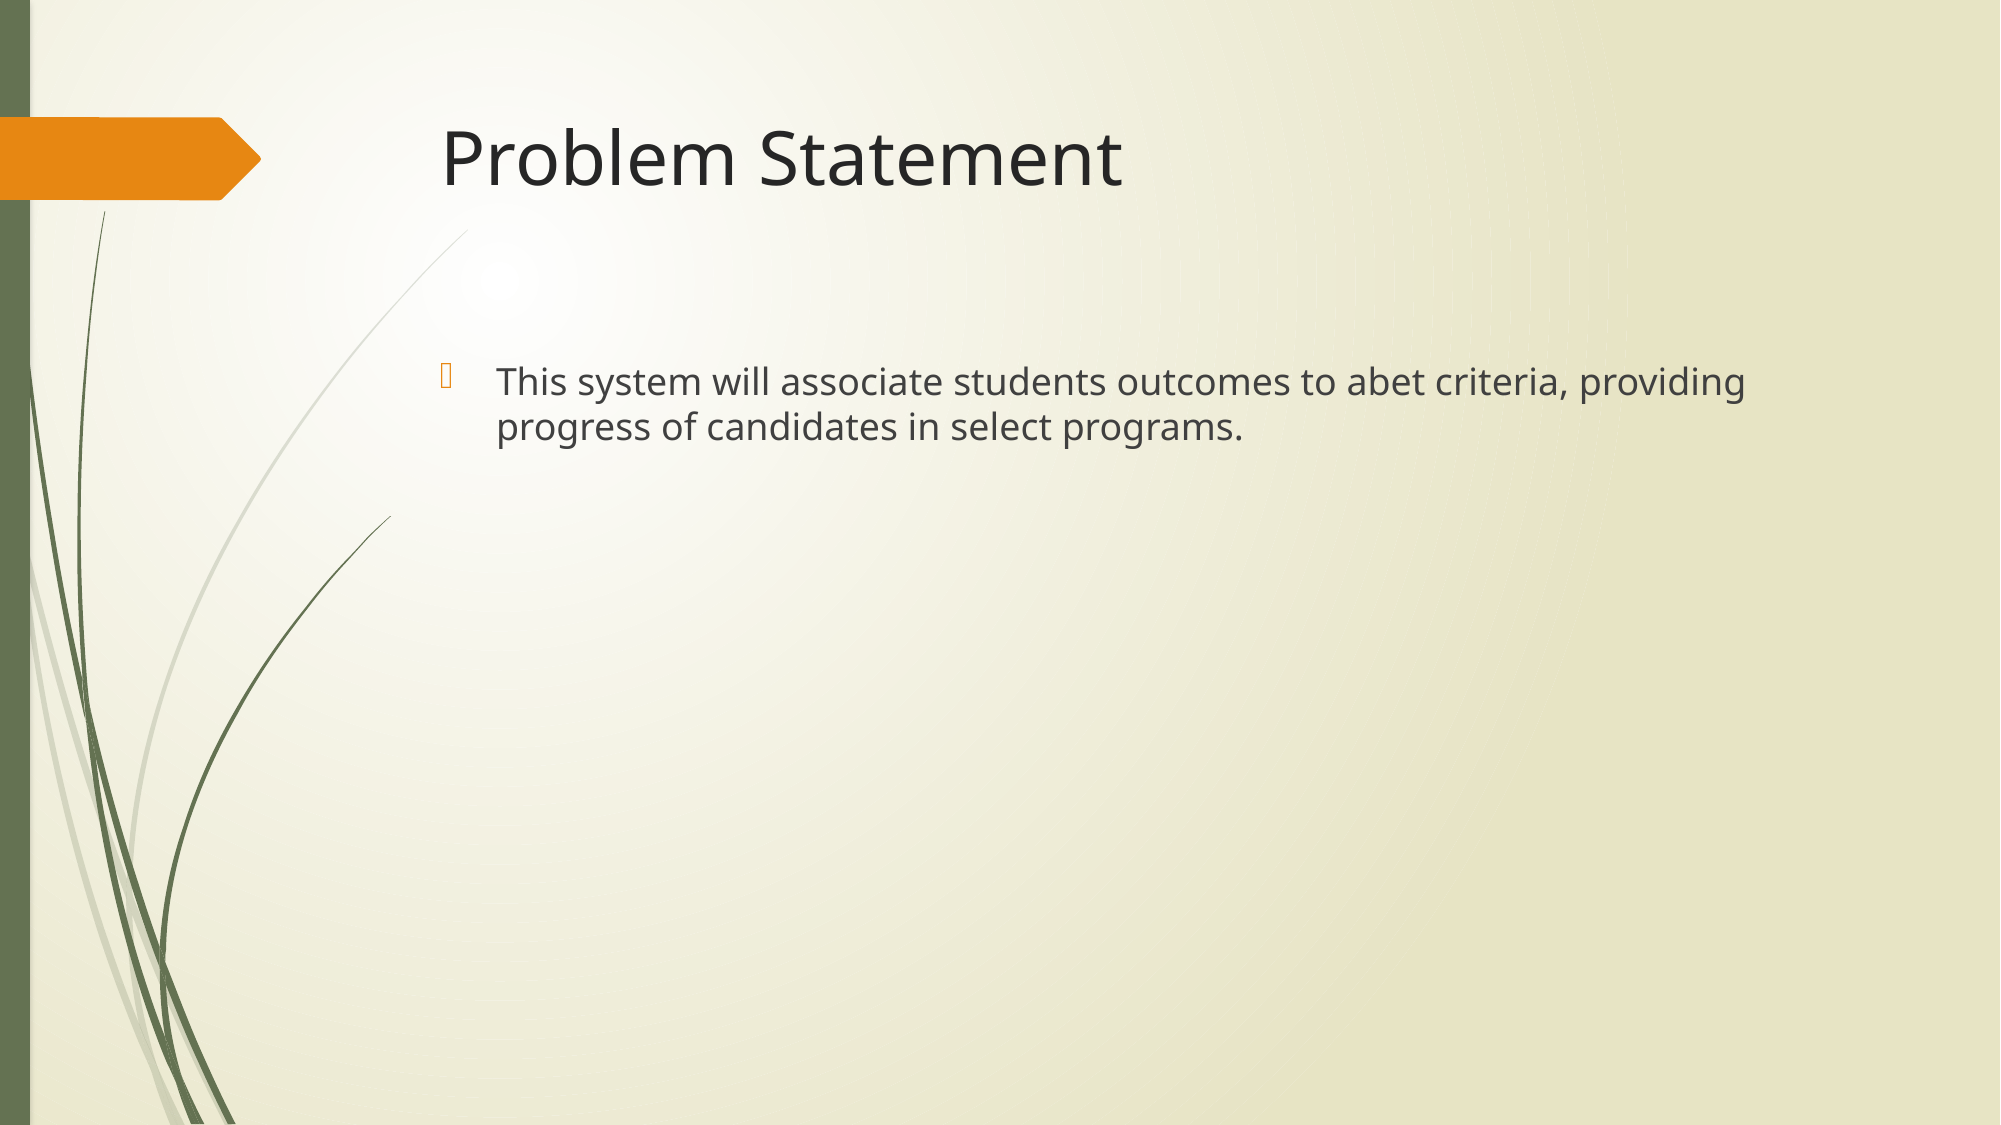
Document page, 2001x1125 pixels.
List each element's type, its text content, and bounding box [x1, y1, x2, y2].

list This system will associate students outcomes to abet criteria, providing progress of candidates in select programs. [424, 350, 1888, 970]
title Problem Statement [425, 102, 1888, 313]
